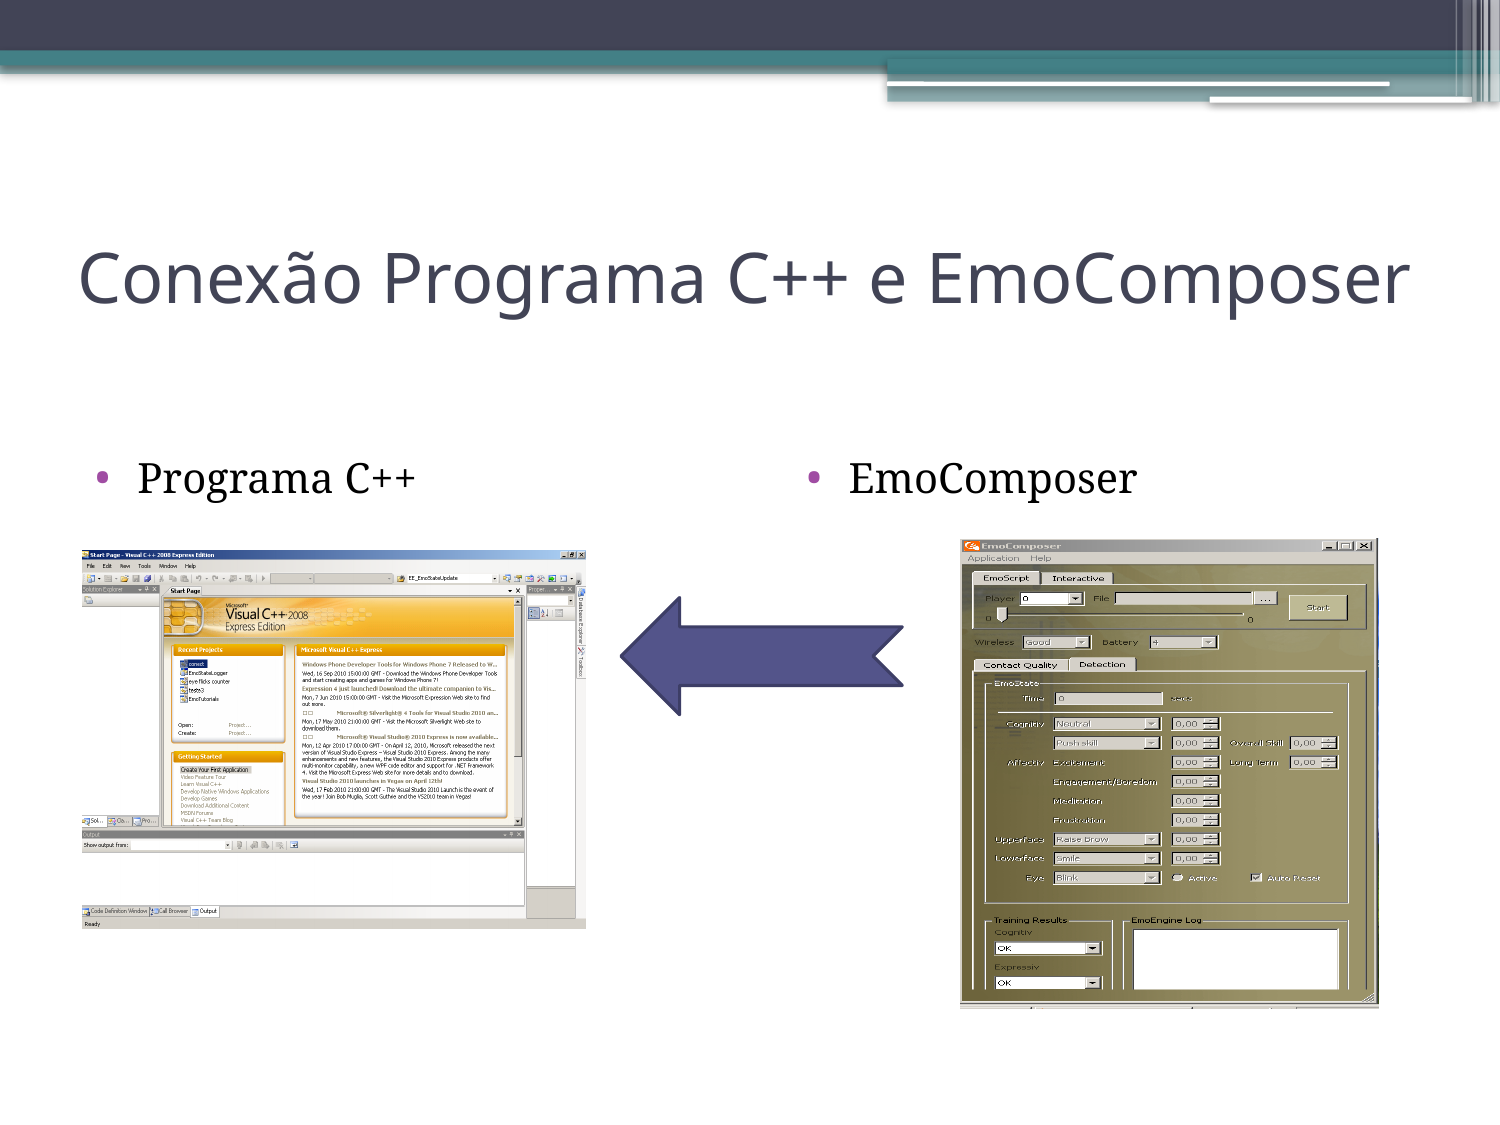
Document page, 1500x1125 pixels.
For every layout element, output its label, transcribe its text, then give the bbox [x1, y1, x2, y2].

list Programa C++ [62, 444, 726, 1082]
title Conexão Programa C++ e EmoComposer [62, 187, 1438, 363]
list EmoComposer [773, 444, 1437, 1082]
picture [81, 550, 587, 929]
text_box [619, 596, 904, 717]
picture [960, 538, 1380, 1009]
